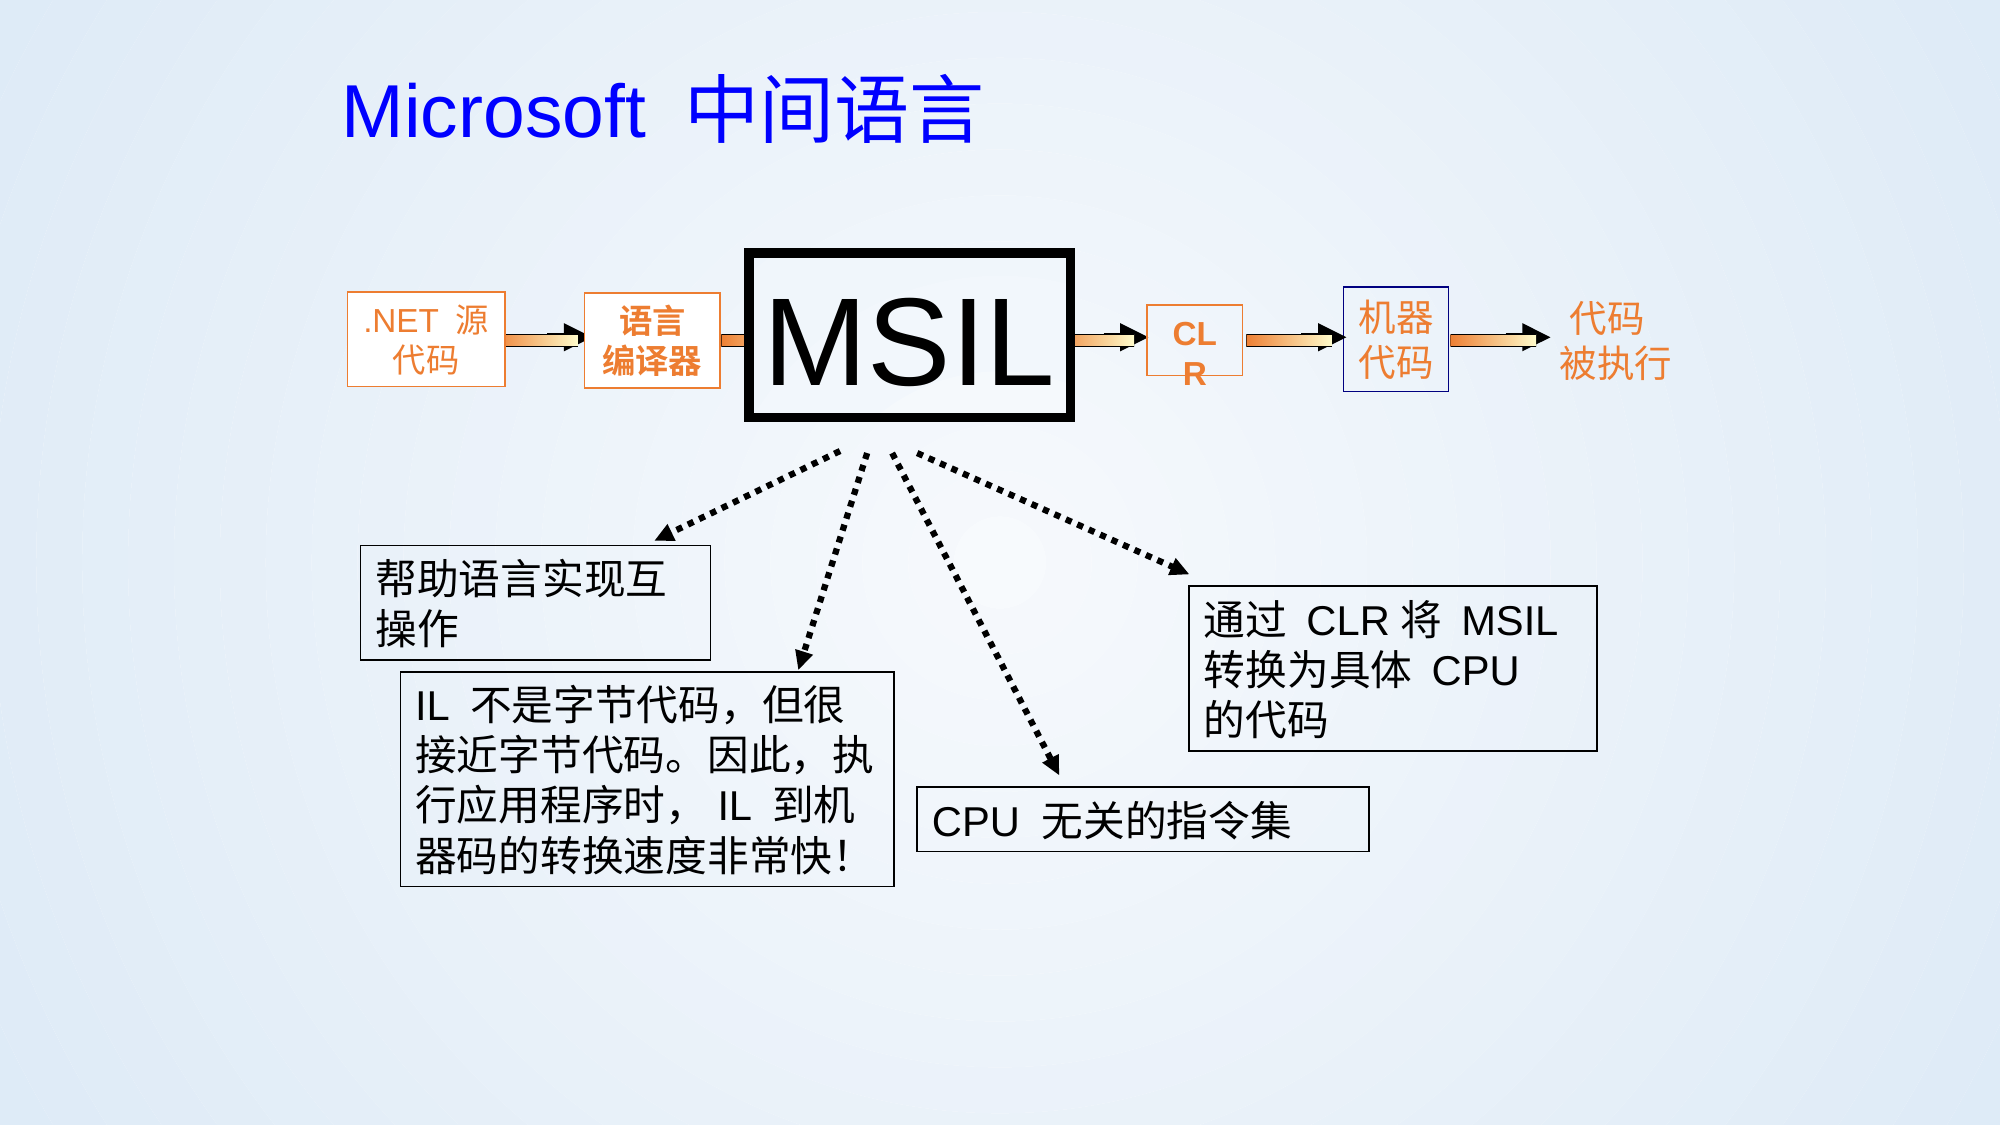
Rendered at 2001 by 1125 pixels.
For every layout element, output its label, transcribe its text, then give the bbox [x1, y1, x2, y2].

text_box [1048, 334, 1149, 347]
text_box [492, 334, 593, 347]
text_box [1246, 334, 1347, 347]
text_box [654, 529, 674, 541]
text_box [1450, 334, 1551, 347]
text_box [796, 656, 809, 670]
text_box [721, 334, 822, 347]
text_box 帮助语言实现互操作 [360, 545, 711, 661]
text_box CPU 无关的指令集 [917, 786, 1370, 852]
text_box 代码 被执行 [1527, 287, 1687, 393]
title Microsoft 中间语言 [326, 19, 1677, 207]
text_box 通过 CLR将 MSIL 转换为具体 CPU 的代码 [1189, 586, 1598, 751]
text_box [1173, 563, 1190, 575]
text_box [1047, 758, 1060, 775]
text_box .NET 源 代码 [347, 291, 506, 387]
text_box CLR [1146, 305, 1243, 376]
text_box 机器 代码 [1343, 286, 1449, 392]
text_box 语言 编译器 [584, 292, 721, 388]
text_box IL 不是字节代码，但很接近字节代码。因此，执行应用程序时，IL 到机器码的转换速度非常快！ [400, 671, 895, 887]
text_box MSIL [748, 253, 1071, 418]
